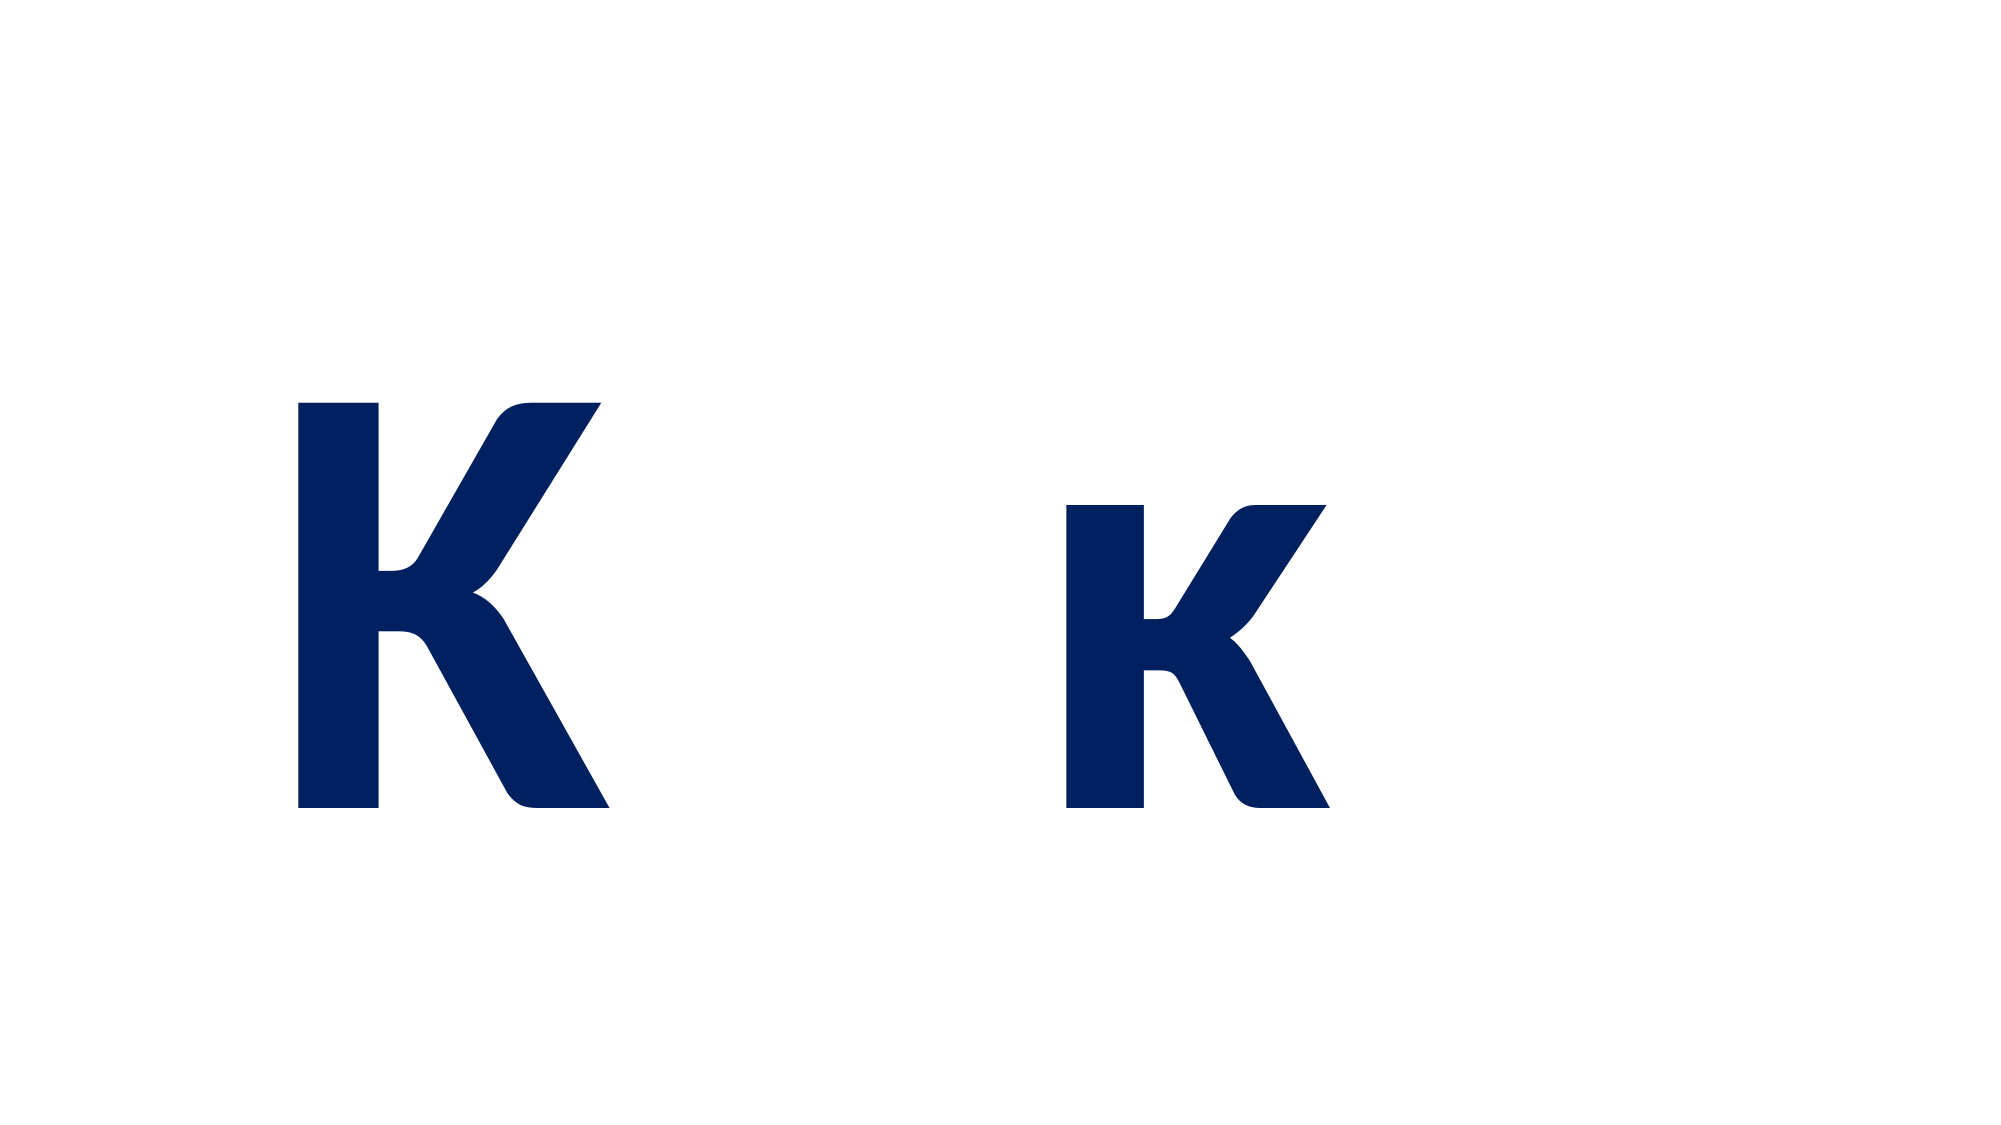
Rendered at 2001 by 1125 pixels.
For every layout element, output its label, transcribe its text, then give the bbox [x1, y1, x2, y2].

text_box Κ κ [254, 176, 1746, 941]
